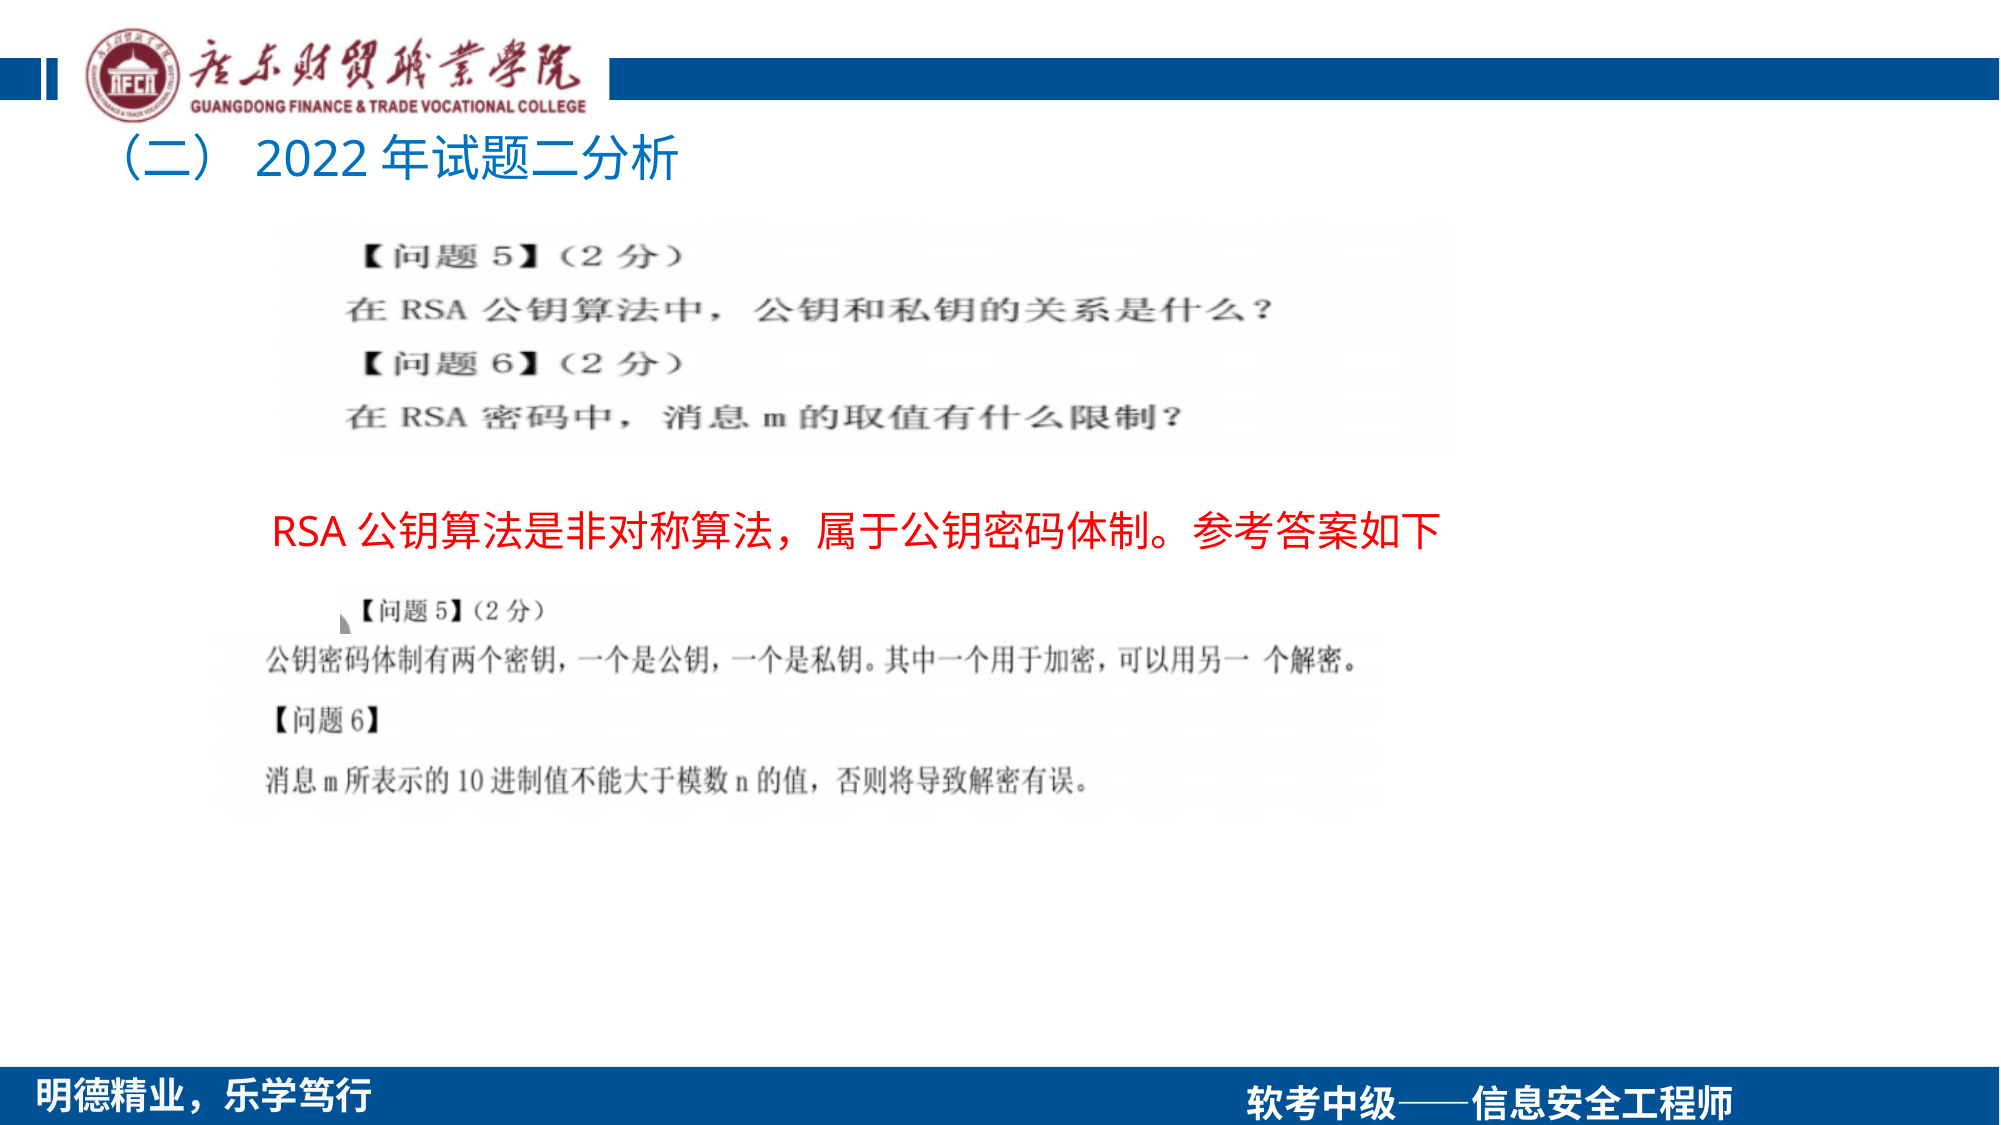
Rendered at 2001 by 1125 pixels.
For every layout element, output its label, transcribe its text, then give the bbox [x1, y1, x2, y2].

text_box （二）2022年试题二分析 [78, 106, 759, 194]
picture [212, 586, 1382, 819]
text_box RSA公钥算法是非对称算法，属于公钥密码体制。参考答案如下 [256, 497, 1567, 562]
picture [278, 222, 1451, 454]
picture [83, 20, 593, 106]
